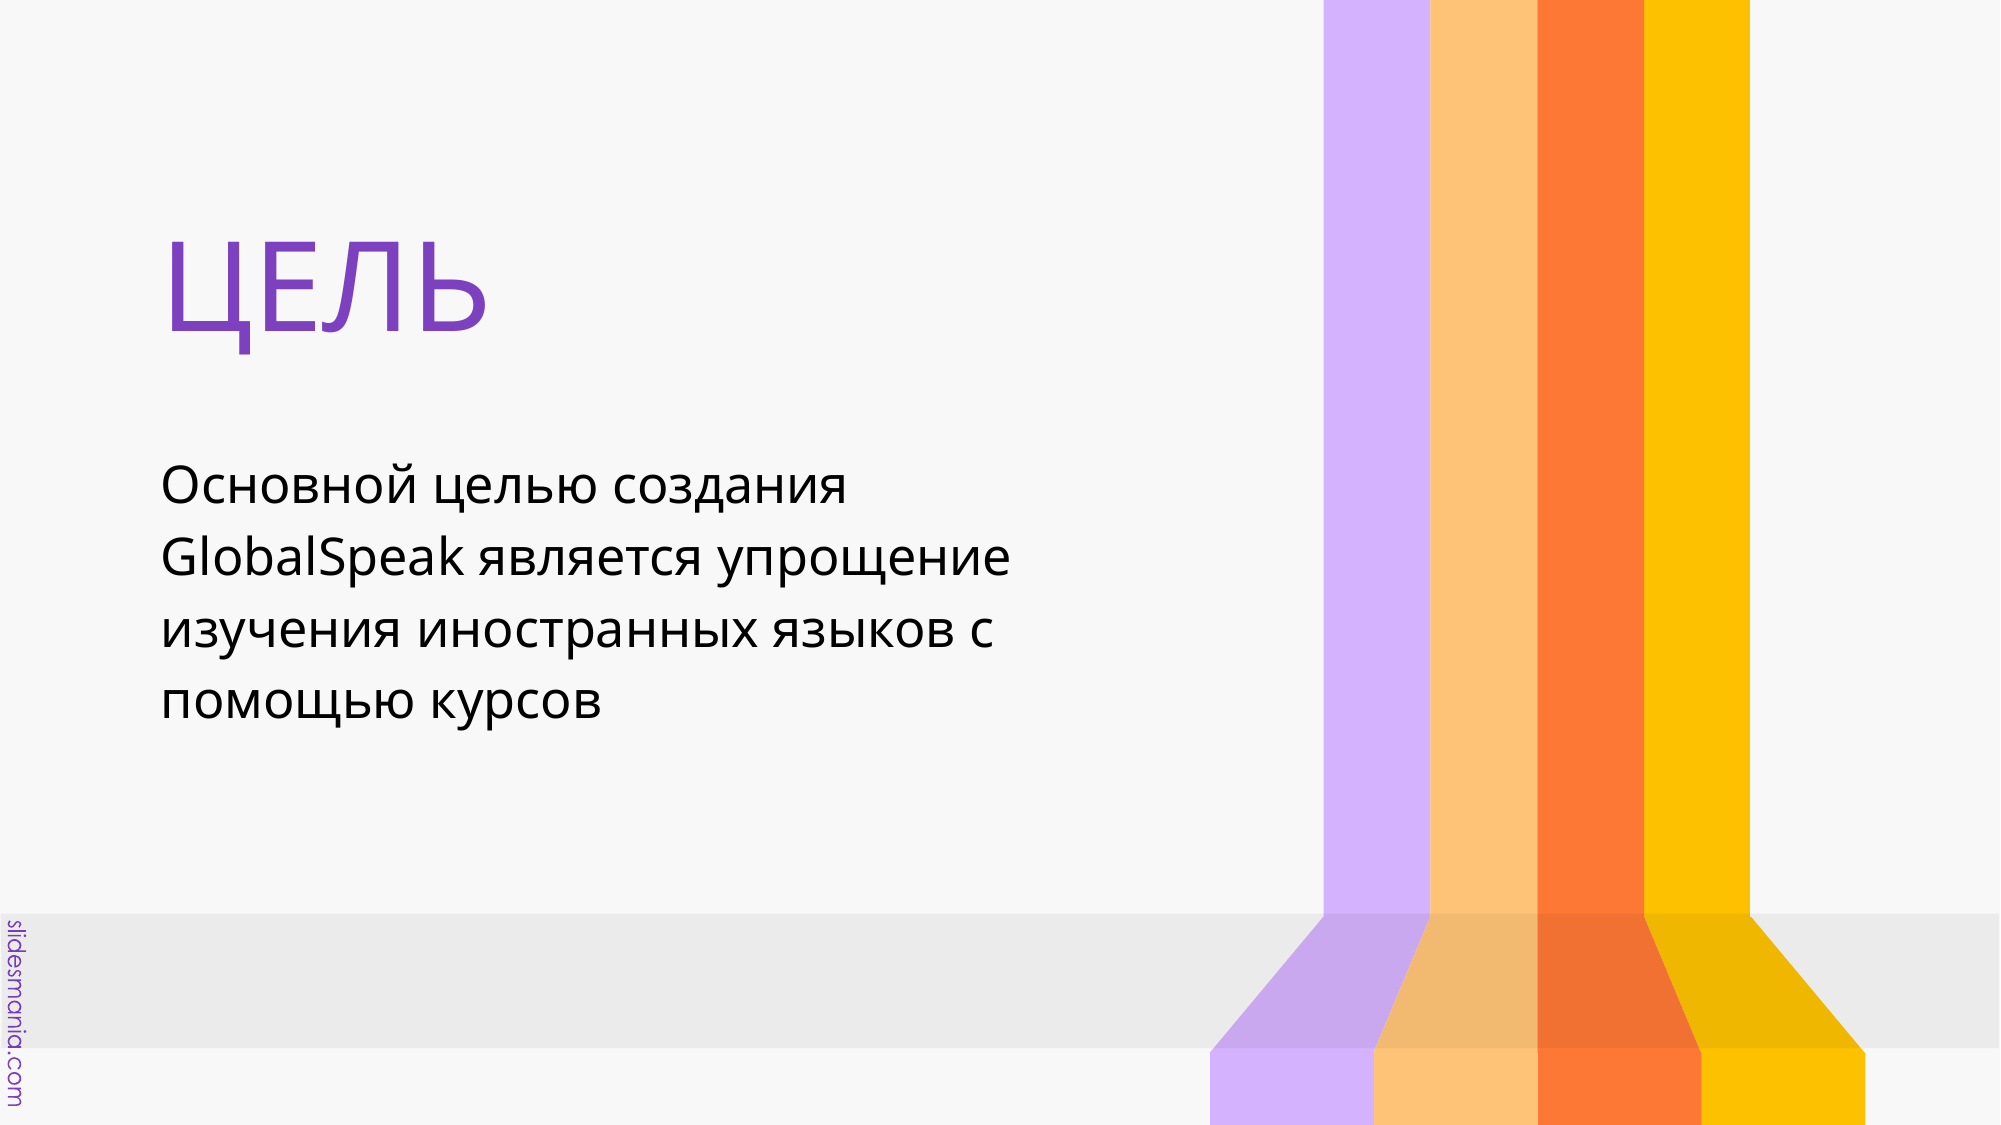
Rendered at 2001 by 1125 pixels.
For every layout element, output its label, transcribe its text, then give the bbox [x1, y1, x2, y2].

title ЦЕЛЬ [140, 211, 1097, 377]
list Основной целью создания GlobalSpeak является упрощение изучения иностранных языков с помощью курсов [140, 422, 1097, 809]
